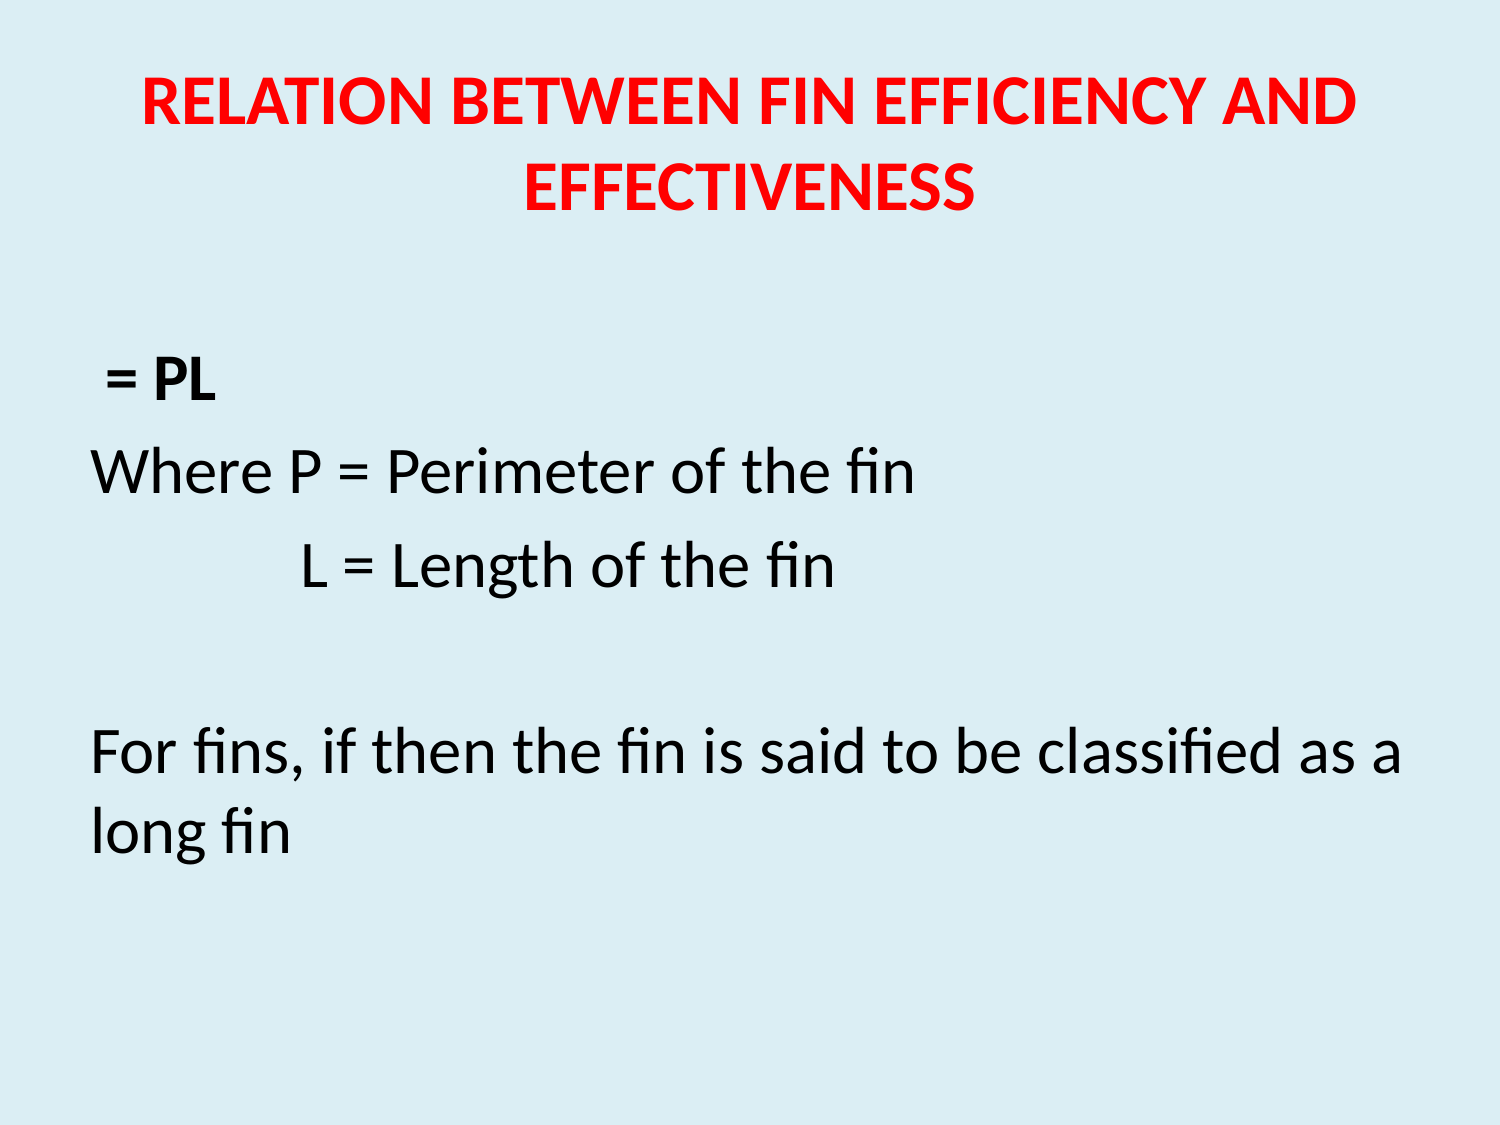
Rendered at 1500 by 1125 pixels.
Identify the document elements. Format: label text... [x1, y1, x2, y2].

title RELATION BETWEEN FIN EFFICIENCY AND EFFECTIVENESS [75, 45, 1425, 233]
